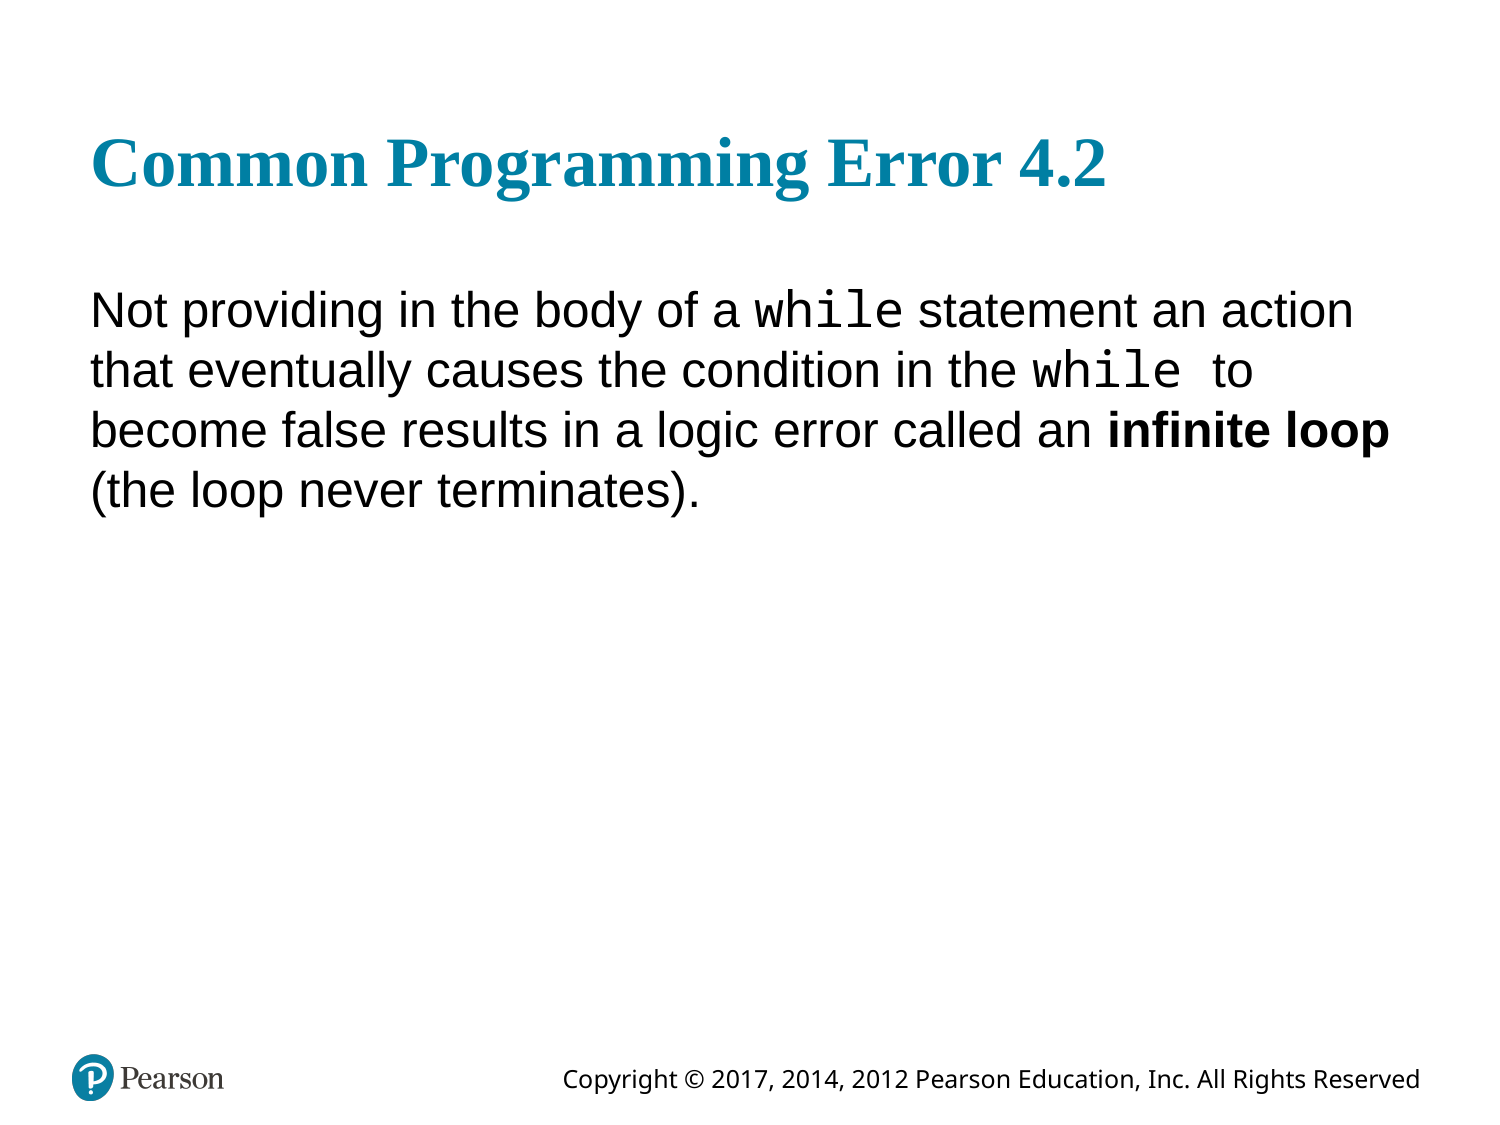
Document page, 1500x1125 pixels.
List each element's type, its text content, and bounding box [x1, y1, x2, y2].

picture [72, 1087, 83, 1101]
picture [98, 1054, 224, 1101]
picture [72, 1054, 88, 1070]
title Common Programming Error 4.2 [75, 35, 1425, 216]
list Not providing in the body of a while statement an action that eventually causes the condition in the while to become false results in a logic error called an infinite loop (the loop never terminates). [75, 262, 1425, 1005]
picture [80, 1063, 106, 1088]
